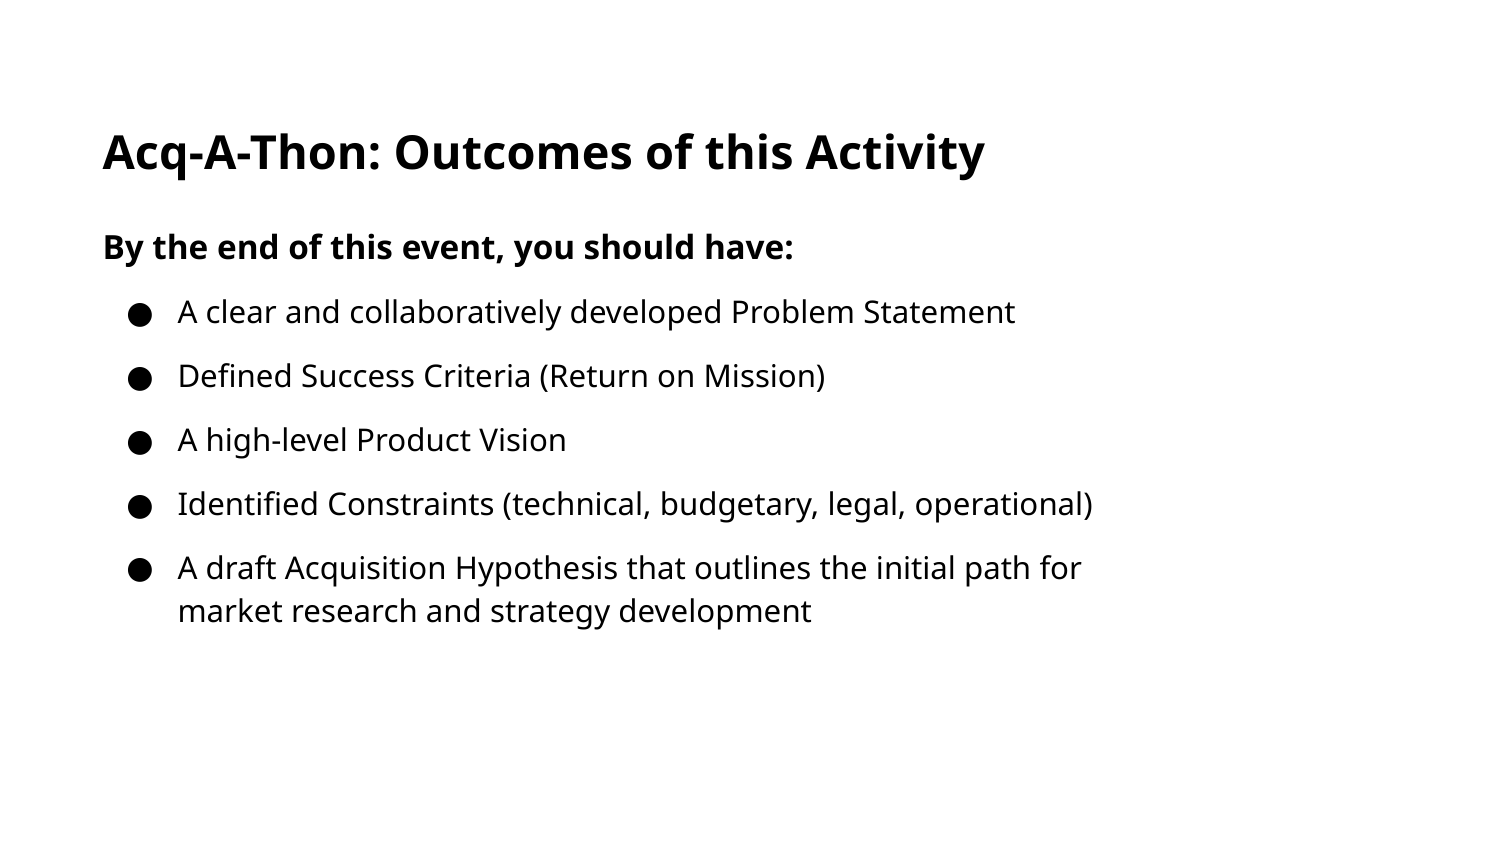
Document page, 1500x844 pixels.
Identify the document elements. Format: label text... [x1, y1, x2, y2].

text_box By the end of this event, you should have: A clear and collaboratively developed Problem Statement Defined Success Criteria (Return on Mission) A high-level Product Vision Identified Constraints (technical, budgetary, legal, operational) A draft Acquisition Hypothesis that outlines the initial path for market research and strategy development [87, 388, 1135, 604]
title Acq-A-Thon: Outcomes of this Activity [87, 99, 1319, 190]
text_box [99, 348, 1038, 388]
